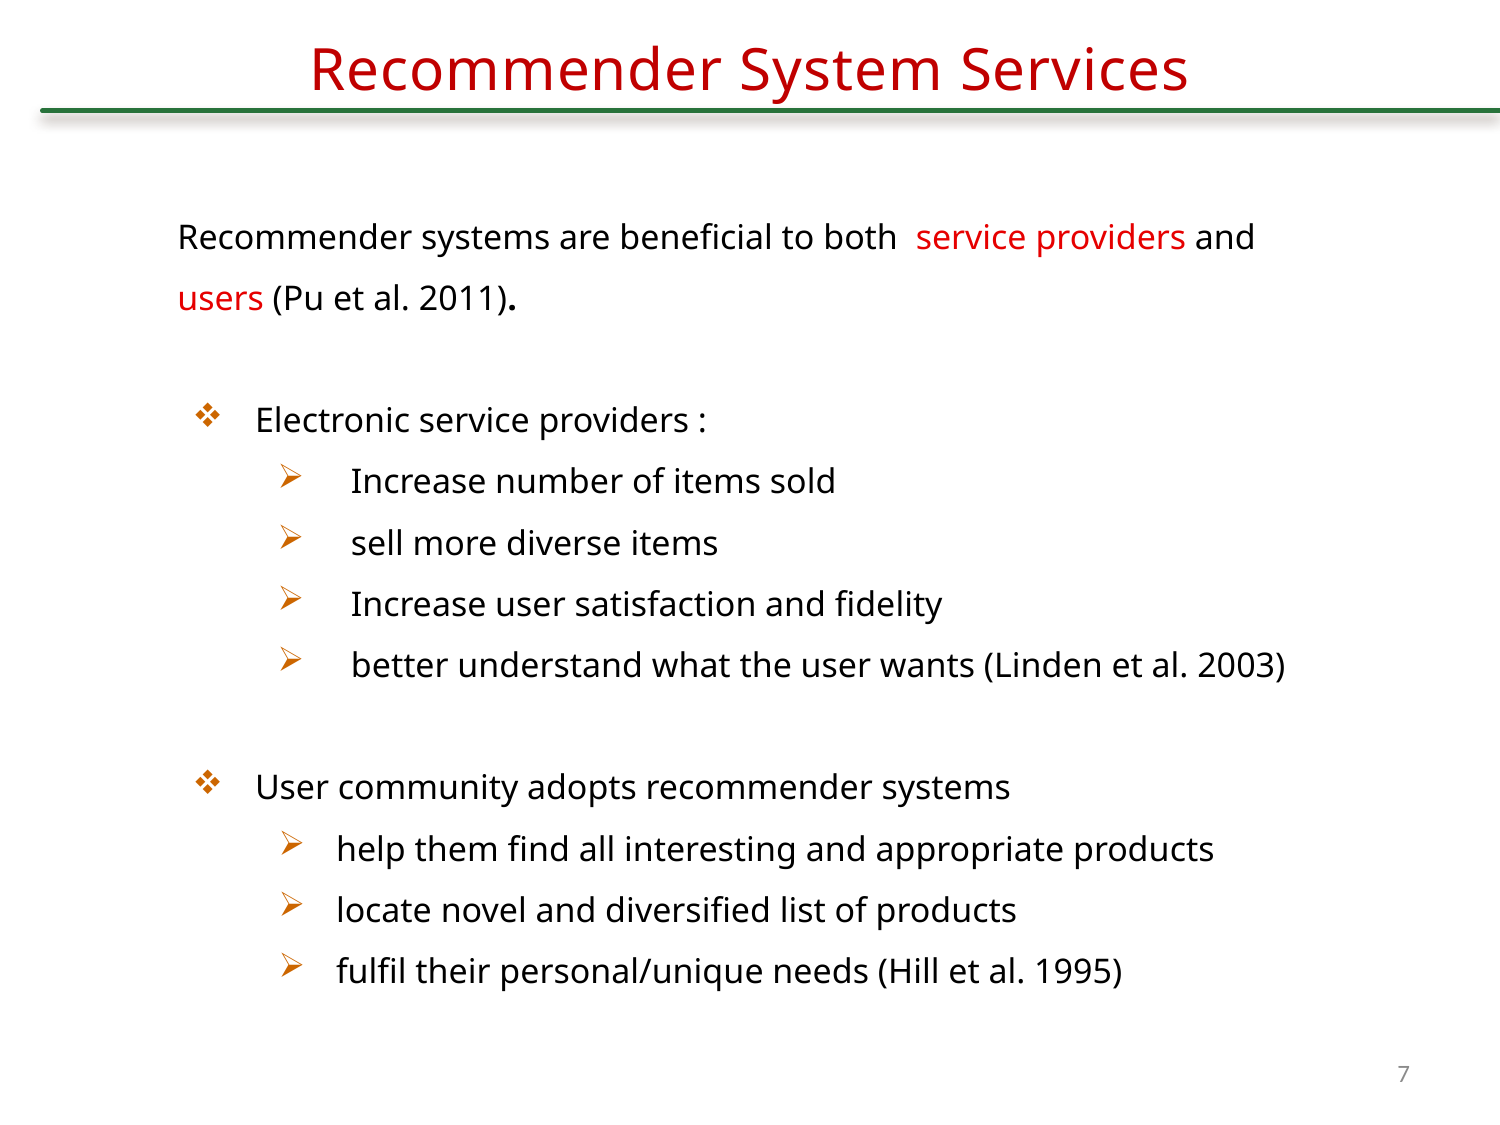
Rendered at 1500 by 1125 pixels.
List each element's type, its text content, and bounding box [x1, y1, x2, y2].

text_box Recommender systems are beneficial to both service providers and users (Pu et al. 2011). Electronic service providers : Increase number of items sold sell more diverse items Increase user satisfaction and fidelity better understand what the user wants (Linden et al. 2003) User community adopts recommender systems help them find all interesting and appropriate products locate novel and diversified list of products fulfil their personal/unique needs (Hill et al. 1995) [162, 187, 1338, 1013]
text_box Recommender System Services [187, 24, 1313, 106]
slide_number 7 [1074, 1042, 1425, 1103]
